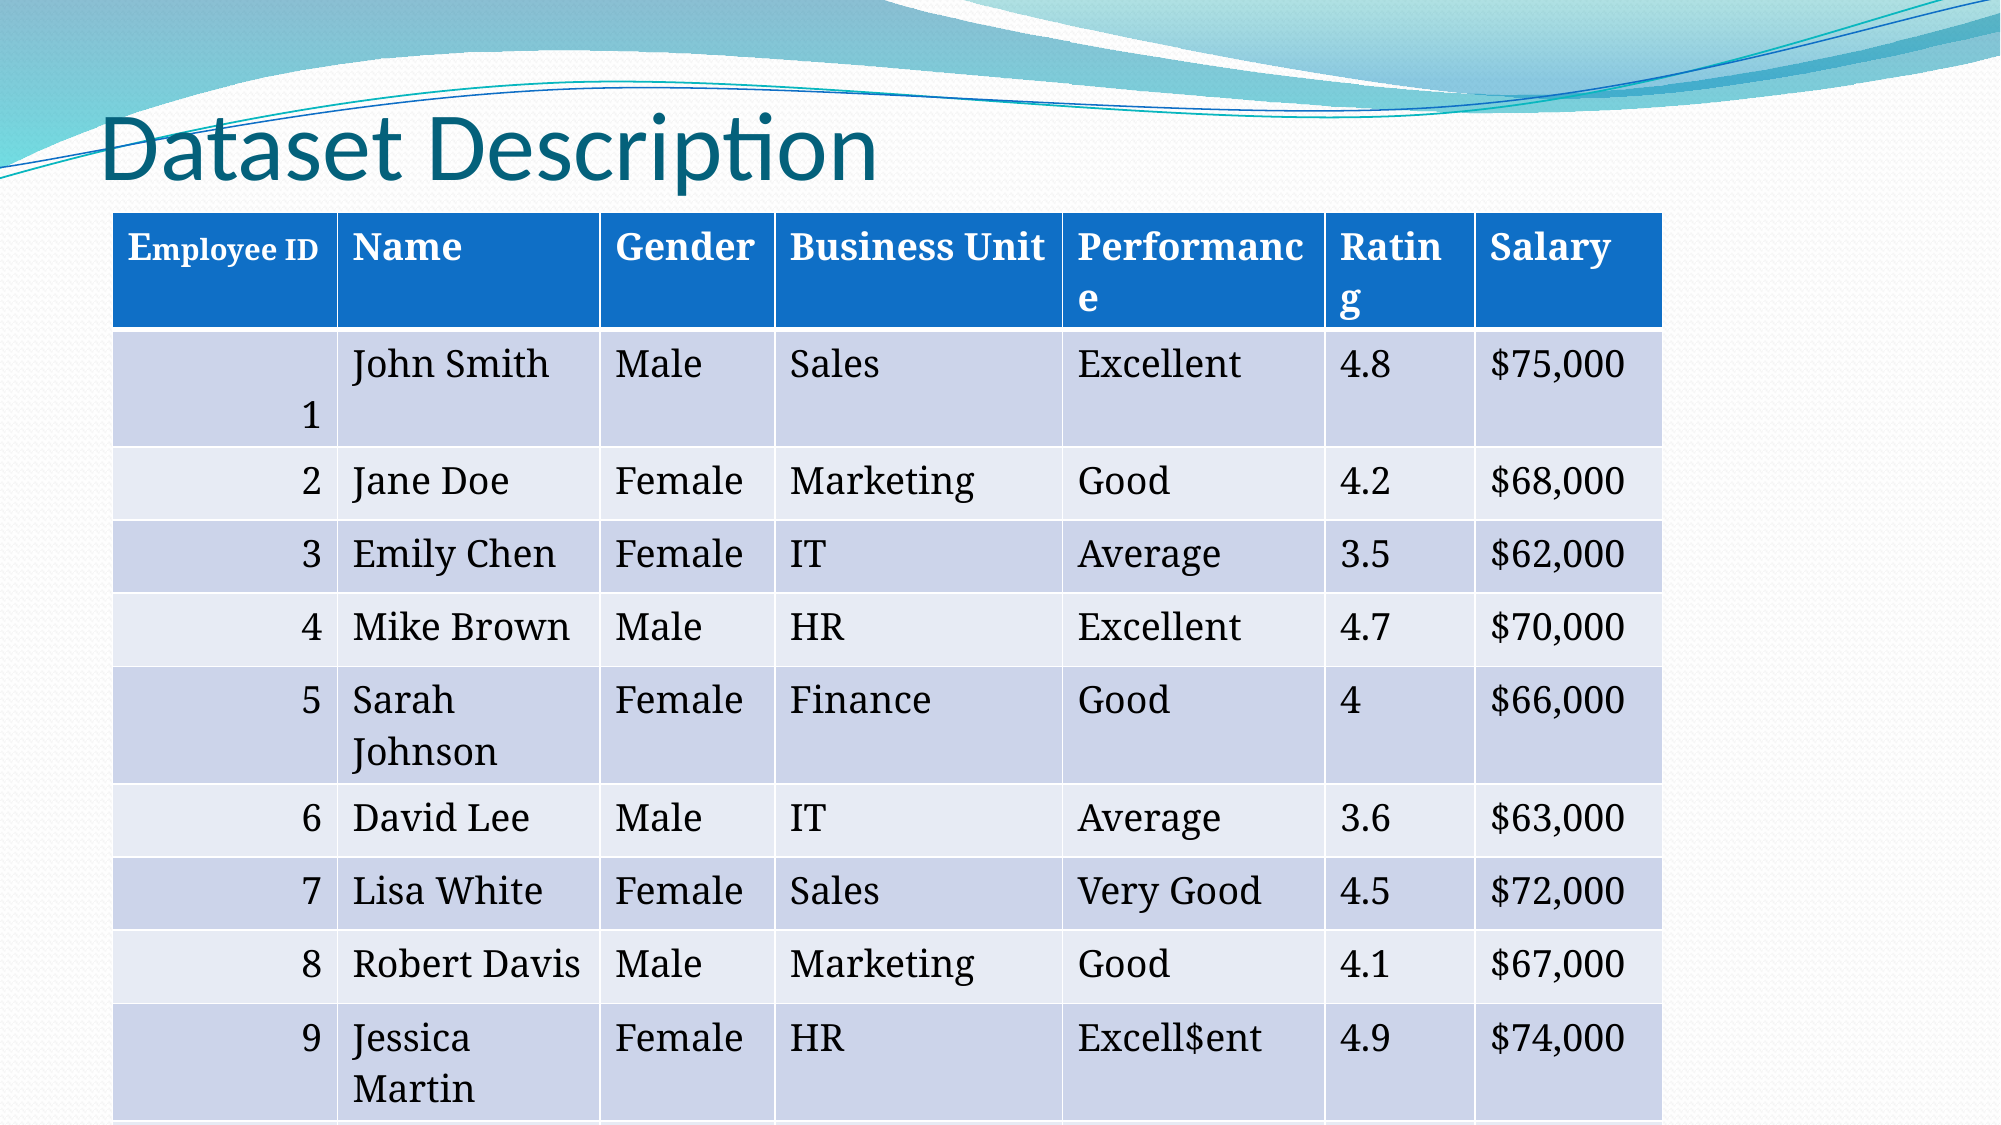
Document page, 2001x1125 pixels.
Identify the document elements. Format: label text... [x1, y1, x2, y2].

table_header Performance [1063, 213, 1324, 327]
table_cell IT [776, 521, 1062, 592]
table_cell 3.5 [1326, 521, 1474, 592]
table_cell Marketing [776, 448, 1062, 519]
table_header Business Unit [776, 213, 1062, 327]
table_cell $74,000 [1476, 1004, 1662, 1120]
table_cell Sales [776, 332, 1062, 446]
table_cell $70,000 [1476, 594, 1662, 666]
table_cell 2 [113, 448, 337, 519]
table_cell Female [601, 448, 774, 519]
table_cell $66,000 [1476, 667, 1662, 783]
table_cell 5 [113, 667, 337, 783]
table_cell 4.1 [1326, 931, 1474, 1003]
table_cell Average [1063, 521, 1324, 592]
table_cell Robert Davis [338, 931, 599, 1003]
table_cell $63,000 [1476, 785, 1662, 856]
table_cell 6 [113, 785, 337, 856]
table_cell 3 [113, 521, 337, 592]
table_cell Excellent [1063, 332, 1324, 446]
table_cell IT [776, 785, 1062, 856]
table_header Name [338, 213, 599, 327]
table_cell Marketing [776, 931, 1062, 1003]
table_header Rating [1326, 213, 1474, 327]
table_cell Very Good [1063, 858, 1324, 929]
table_cell 7 [113, 858, 337, 929]
table_cell $72,000 [1476, 858, 1662, 929]
table_cell 9 [113, 1004, 337, 1120]
table_cell Sarah Johnson [338, 667, 599, 783]
title Dataset Description [99, 75, 1917, 200]
table_cell Lisa White [338, 858, 599, 929]
table_cell Male [601, 594, 774, 666]
table_cell 4.2 [1326, 448, 1474, 519]
table_cell $67,000 [1476, 931, 1662, 1003]
table_cell 1 [113, 332, 337, 446]
table_cell Sales [776, 858, 1062, 929]
table_cell 4 [113, 594, 337, 666]
table_cell Good [1063, 667, 1324, 783]
table_cell $75,000 [1476, 332, 1662, 446]
table_cell Male [601, 332, 774, 446]
table_cell Mike Brown [338, 594, 599, 666]
table_cell John Smith [338, 332, 599, 446]
table_cell 3.6 [1326, 785, 1474, 856]
table_cell Average [1063, 785, 1324, 856]
table_cell 4 [1326, 667, 1474, 783]
table_cell 4.9 [1326, 1004, 1474, 1120]
table_cell Female [601, 521, 774, 592]
table_cell 8 [113, 931, 337, 1003]
table_cell 4.7 [1326, 594, 1474, 666]
table_cell Jessica Martin [338, 1004, 599, 1120]
table_cell Excell$ent [1063, 1004, 1324, 1120]
table_cell Good [1063, 931, 1324, 1003]
table_cell $68,000 [1476, 448, 1662, 519]
table_header Employee ID [113, 213, 337, 327]
table_cell Female [601, 1004, 774, 1120]
table_cell Excellent [1063, 594, 1324, 666]
table_header Gender [601, 213, 774, 327]
table_cell Female [601, 667, 774, 783]
table_cell Good [1063, 448, 1324, 519]
table_cell HR [776, 594, 1062, 666]
table_cell David Lee [338, 785, 599, 856]
table_cell Female [601, 858, 774, 929]
table_cell Emily Chen [338, 521, 599, 592]
table_cell Male [601, 785, 774, 856]
table_cell Finance [776, 667, 1062, 783]
table_cell Male [601, 931, 774, 1003]
table_cell 4.5 [1326, 858, 1474, 929]
table_cell Jane Doe [338, 448, 599, 519]
table_header Salary [1476, 213, 1662, 327]
table_cell HR [776, 1004, 1062, 1120]
table_cell $62,000 [1476, 521, 1662, 592]
table_cell 4.8 [1326, 332, 1474, 446]
